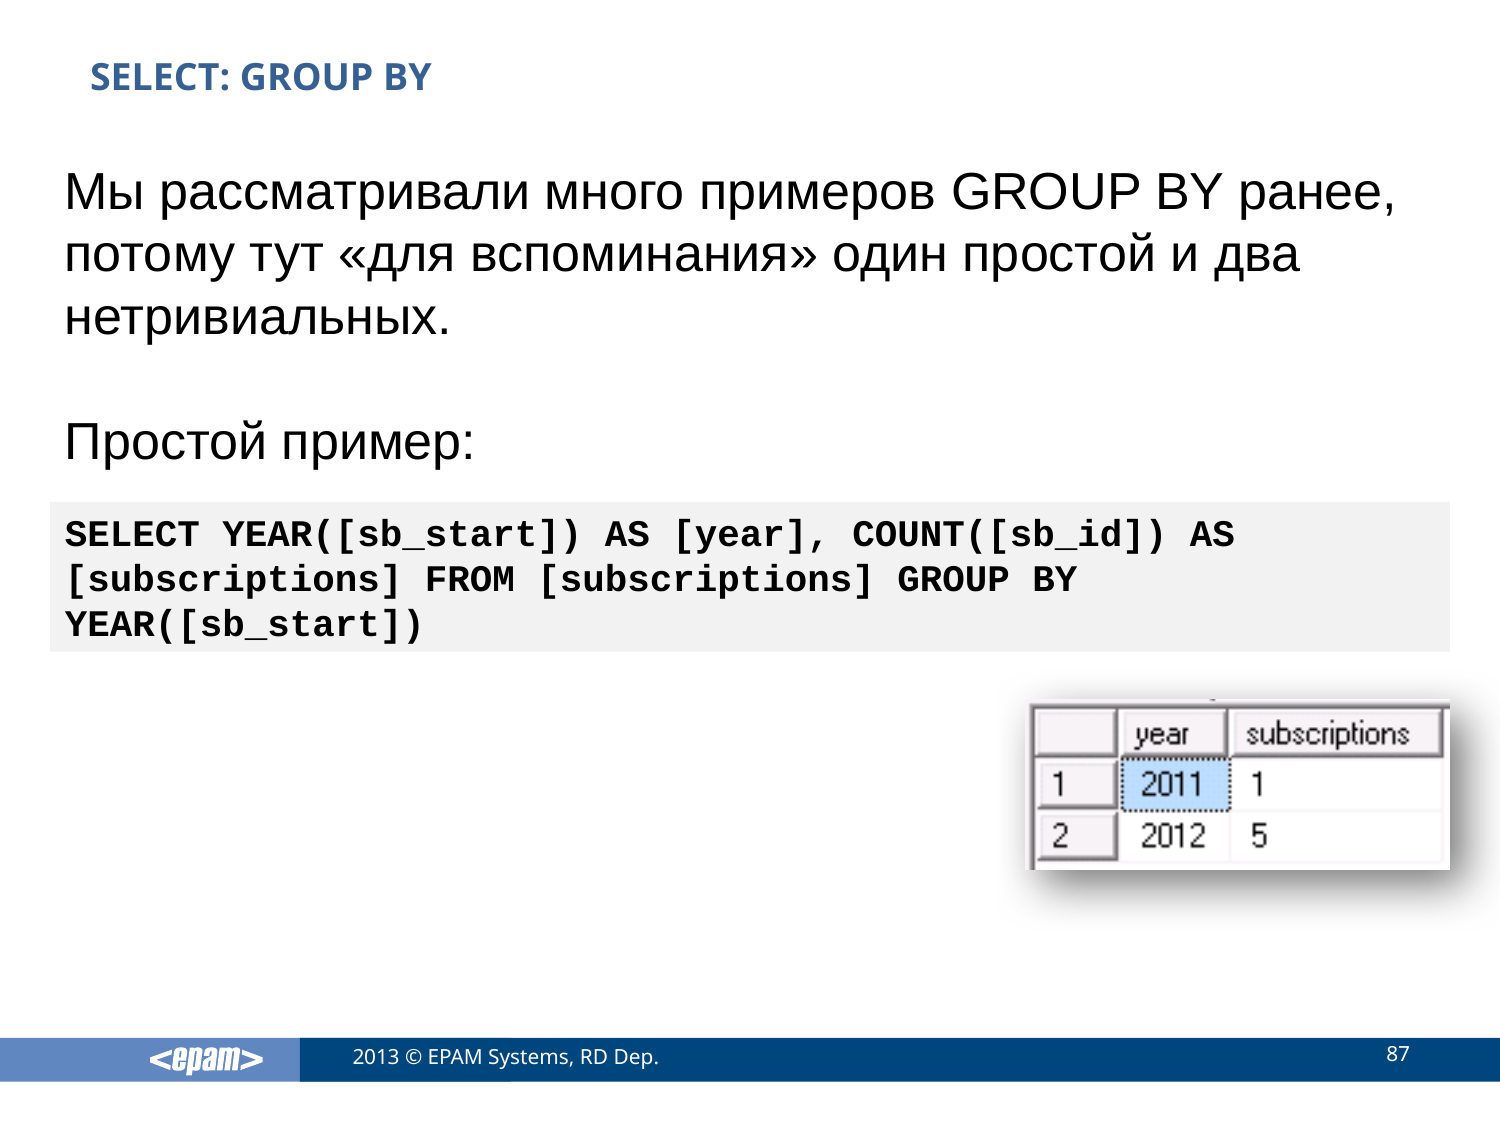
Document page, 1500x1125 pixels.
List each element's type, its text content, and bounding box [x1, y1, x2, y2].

title SELECT: GROUP BY [75, 45, 1425, 163]
text_box Мы рассматривали много примеров GROUP BY ранее, потому тут «для вспоминания» один простой и два нетривиальных. Простой пример: [49, 149, 1413, 478]
text_box SELECT YEAR([sb_start]) AS [year], COUNT([sb_id]) AS [subscriptions] FROM [subscriptions] GROUP BY YEAR([sb_start]) [50, 501, 1450, 652]
picture [1024, 699, 1451, 870]
slide_number 87 [1262, 1025, 1425, 1085]
footer 2013 © EPAM Systems, RD Dep. [337, 1028, 738, 1088]
